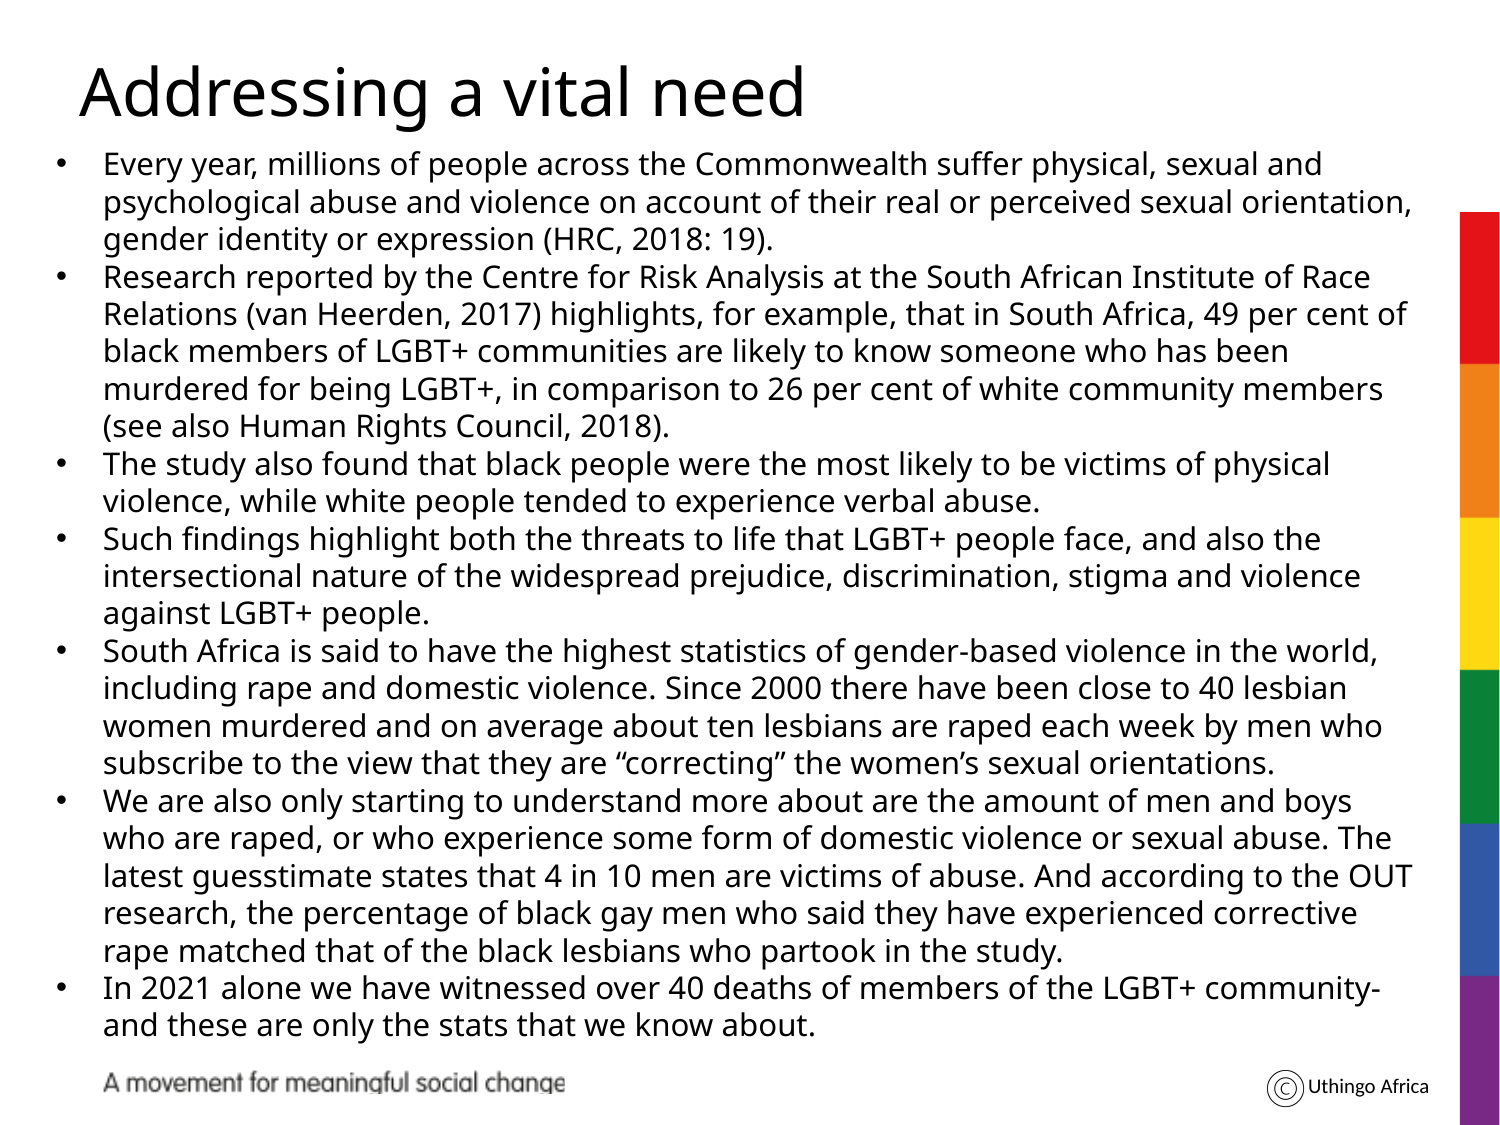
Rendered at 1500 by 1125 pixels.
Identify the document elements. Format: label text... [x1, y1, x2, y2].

picture [1262, 1065, 1309, 1112]
text_box Addressing a vital need [64, 42, 916, 137]
text_box Uthingo Africa [1310, 1065, 1447, 1106]
picture [1459, 211, 1500, 1125]
text_box Every year, millions of people across the Commonwealth suffer physical, sexual and psychological abuse and violence on account of their real or perceived sexual orientation, gender identity or expression (HRC, 2018: 19). Research reported by the Centre for Risk Analysis at the South African Institute of Race Relations (van Heerden, 2017) highlights, for example, that in South Africa, 49 per cent of black members of LGBT+ communities are likely to know someone who has been murdered for being LGBT+, in comparison to 26 per cent of white community members (see also Human Rights Council, 2018). The study also found that black people were the most likely to be victims of physical violence, while white people tended to experience verbal abuse. Such findings highlight both the threats to life that LGBT+ people face, and also the intersectional nature of the widespread prejudice, discrimination, stigma and violence against LGBT+ people. South Africa is said to have the highest statistics of gender-based violence in the world, including rape and domestic violence. Since 2000 there have been close to 40 lesbian women murdered and on average about ten lesbians are raped each week by men who subscribe to the view that they are “correcting” the women’s sexual orientations. We are also only starting to understand more about are the amount of men and boys who are raped, or who experience some form of domestic violence or sexual abuse. The latest guesstimate states that 4 in 10 men are victims of abuse. And according to the OUT research, the percentage of black gay men who said they have experienced corrective rape matched that of the black lesbians who partook in the study. In 2021 alone we have witnessed over 40 deaths of members of the LGBT+ community- and these are only the stats that we know about. [41, 137, 1437, 1091]
picture [29, 1055, 565, 1095]
